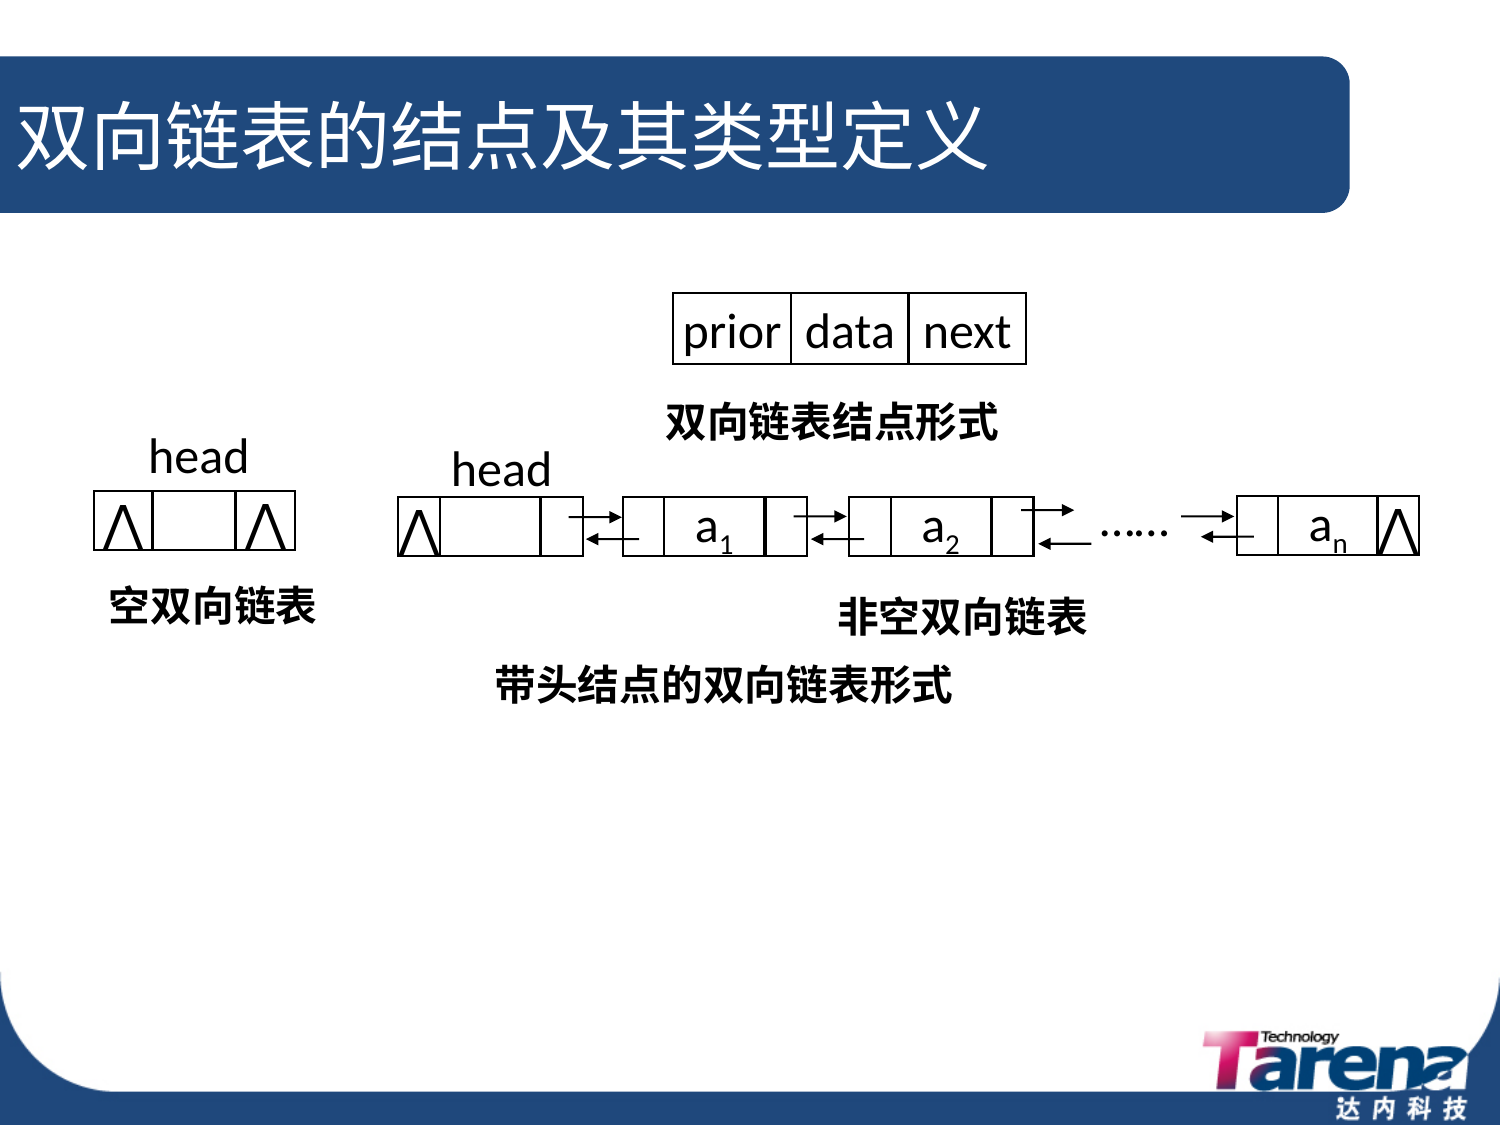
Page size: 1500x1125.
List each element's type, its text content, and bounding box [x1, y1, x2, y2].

picture [0, 0, 1500, 1125]
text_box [93, 292, 1419, 717]
title 双向链表的结点及其类型定义 [0, 58, 1346, 212]
